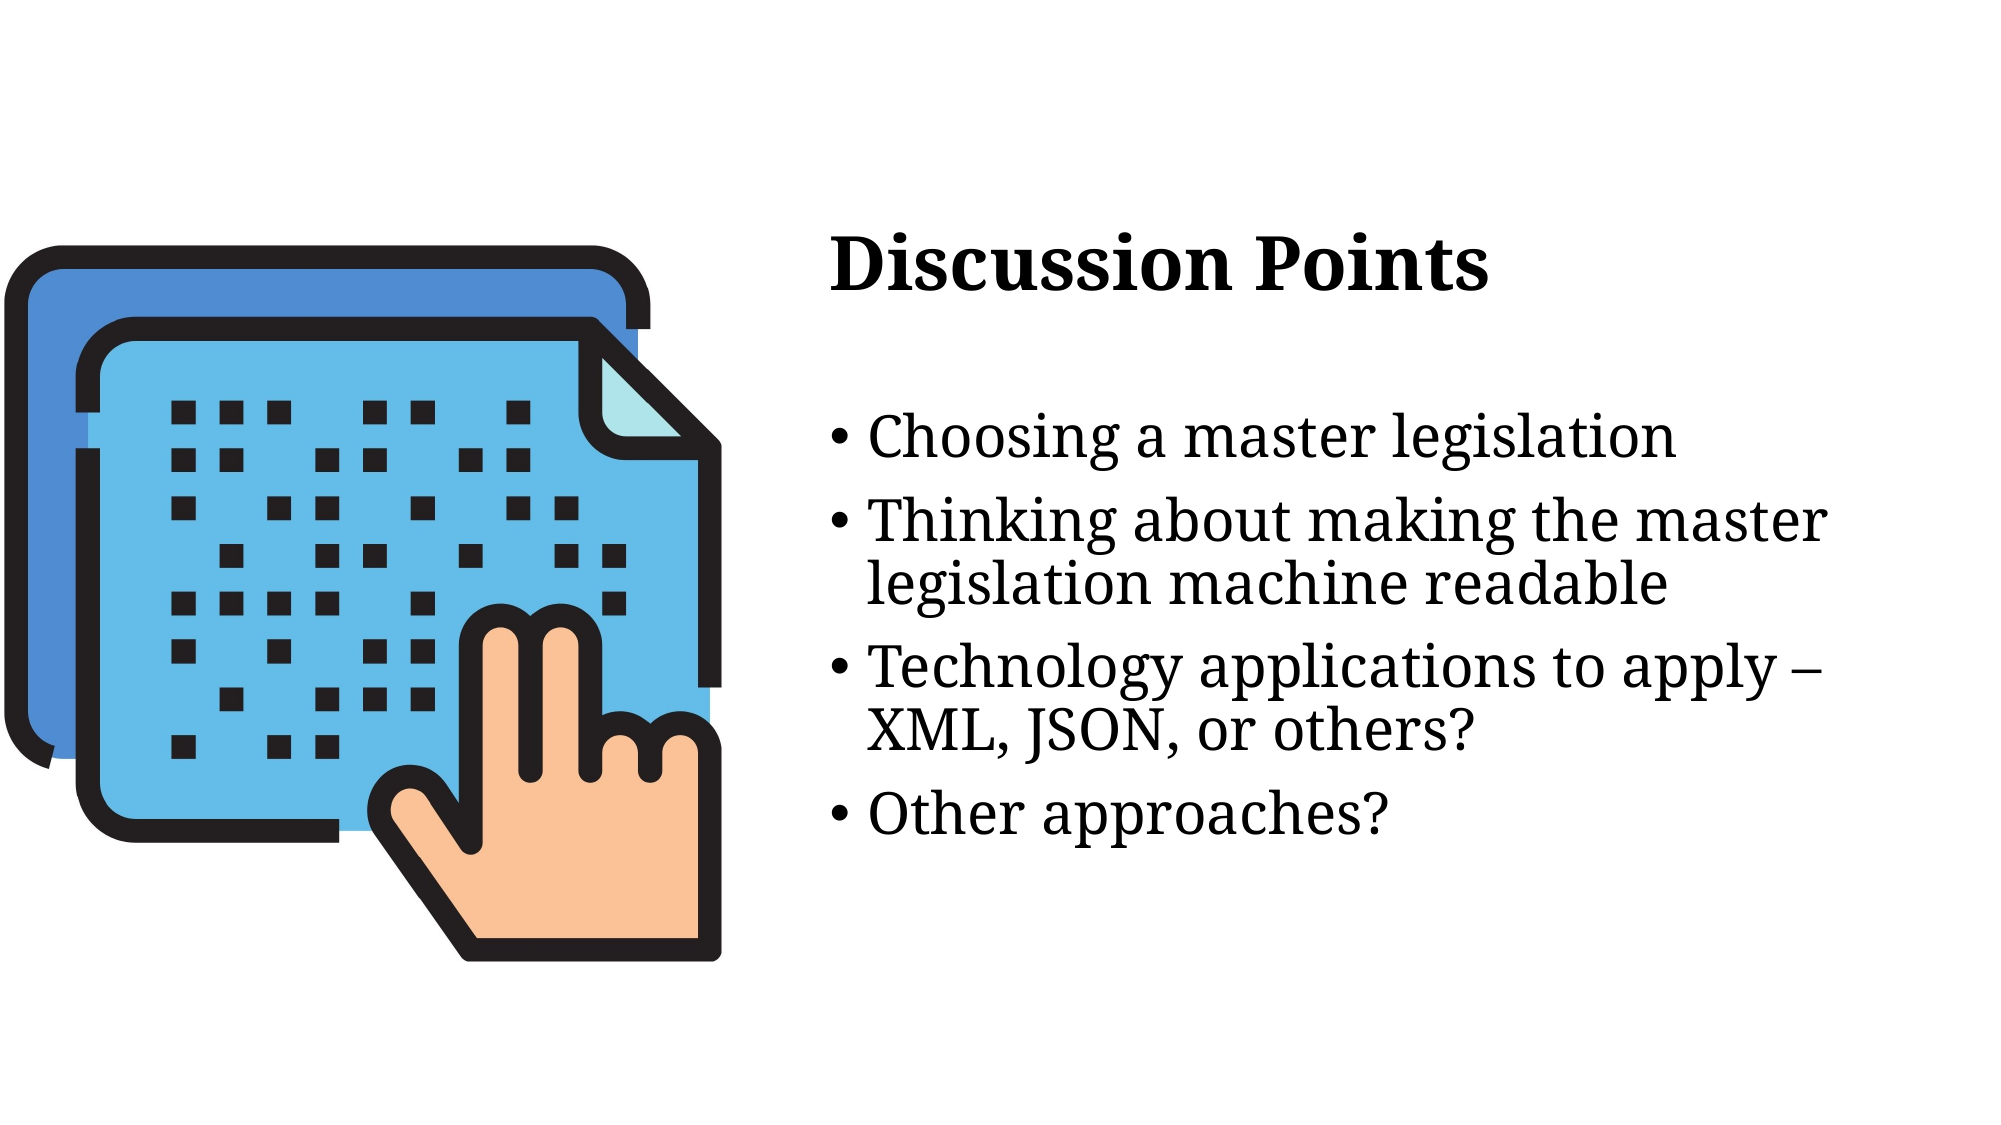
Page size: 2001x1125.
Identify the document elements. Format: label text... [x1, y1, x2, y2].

picture [0, 0, 761, 1125]
list Choosing a master legislation Thinking about making the master legislation machine readable Technology applications to apply – XML, JSON, or others? Other approaches? [814, 399, 1895, 1021]
title Discussion Points [814, 103, 1895, 315]
